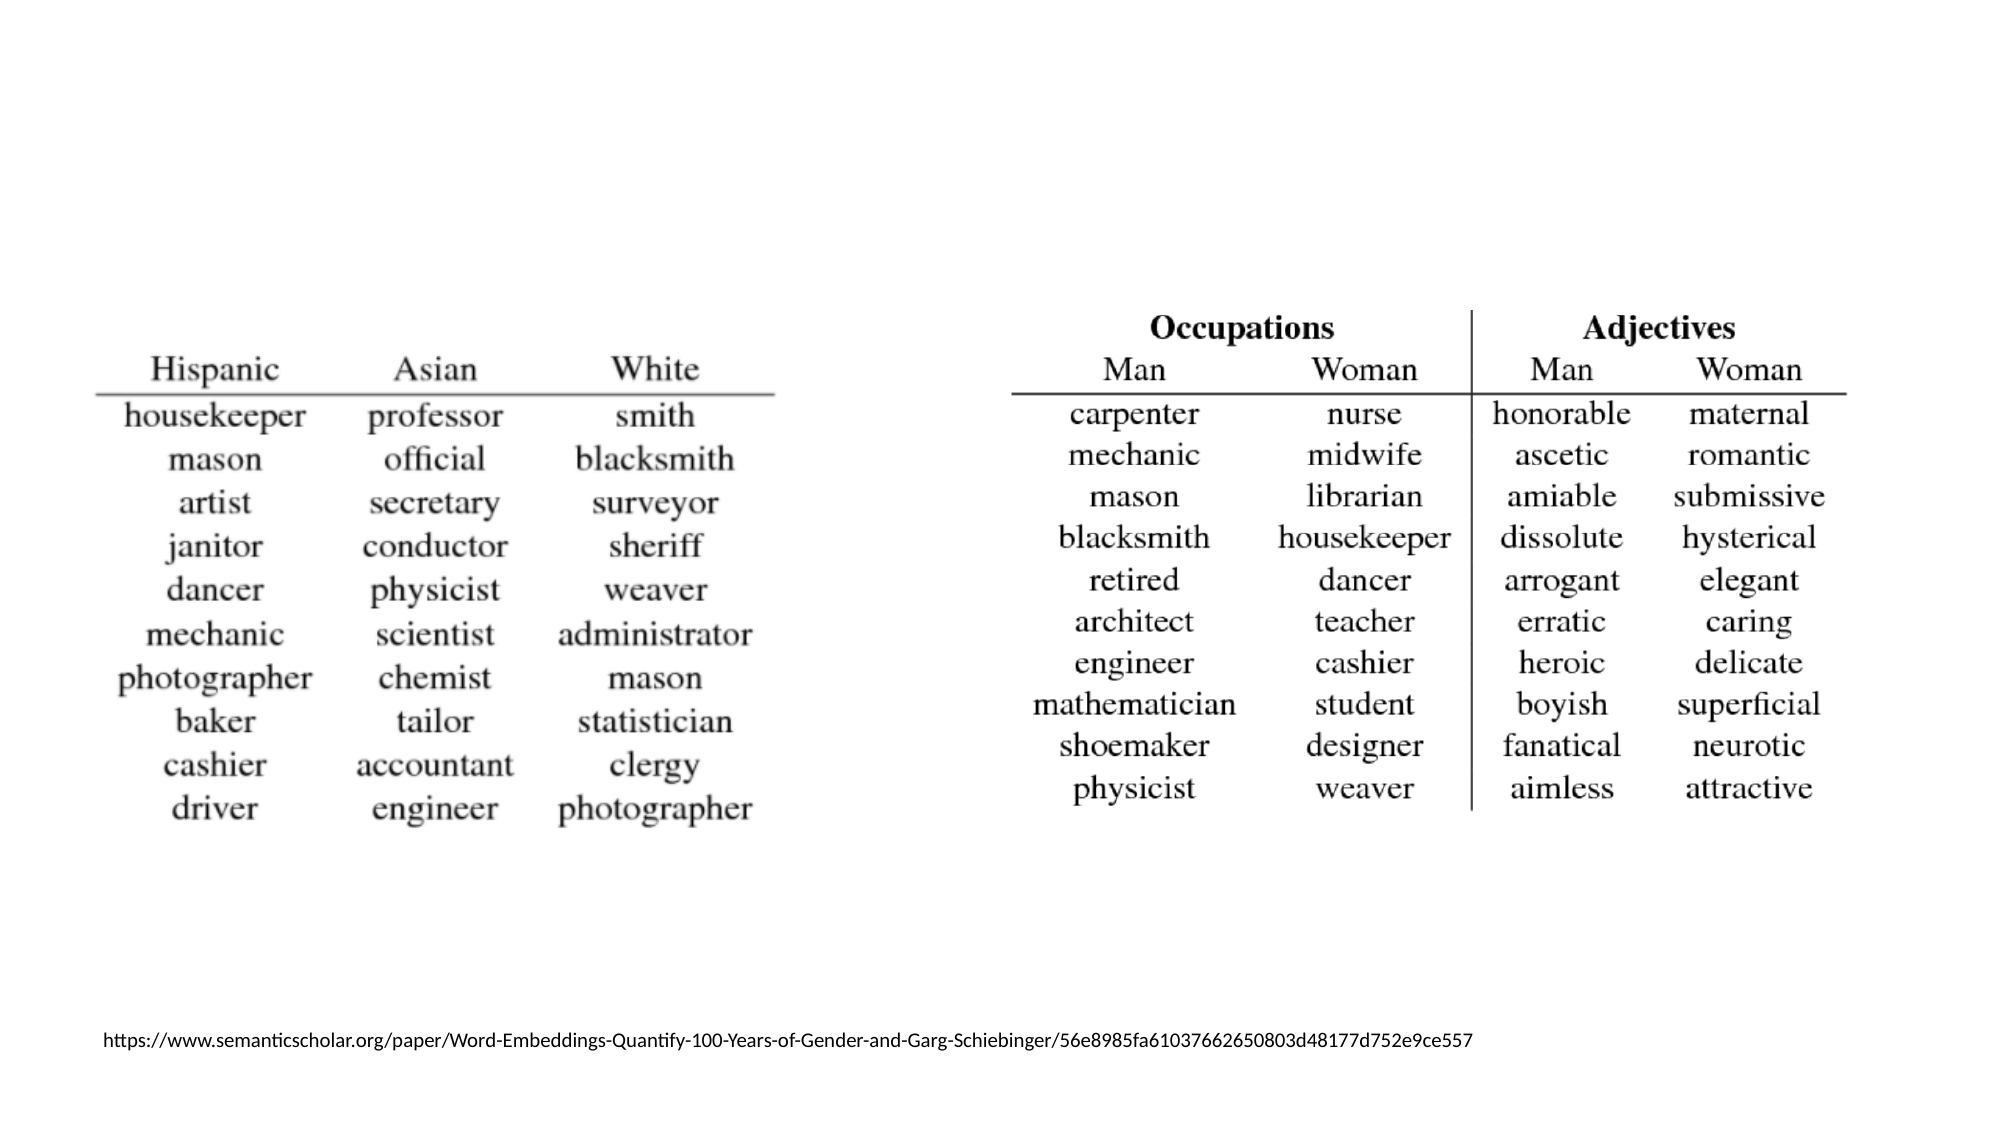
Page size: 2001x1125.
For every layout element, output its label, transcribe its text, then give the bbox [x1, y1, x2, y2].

picture [24, 275, 850, 850]
text_box https://www.semanticscholar.org/paper/Word-Embeddings-Quantify-100-Years-of-Gender-and-Garg-Schiebinger/56e8985fa61037662650803d48177d752e9ce557 [88, 1019, 1489, 1060]
picture [999, 287, 1860, 838]
